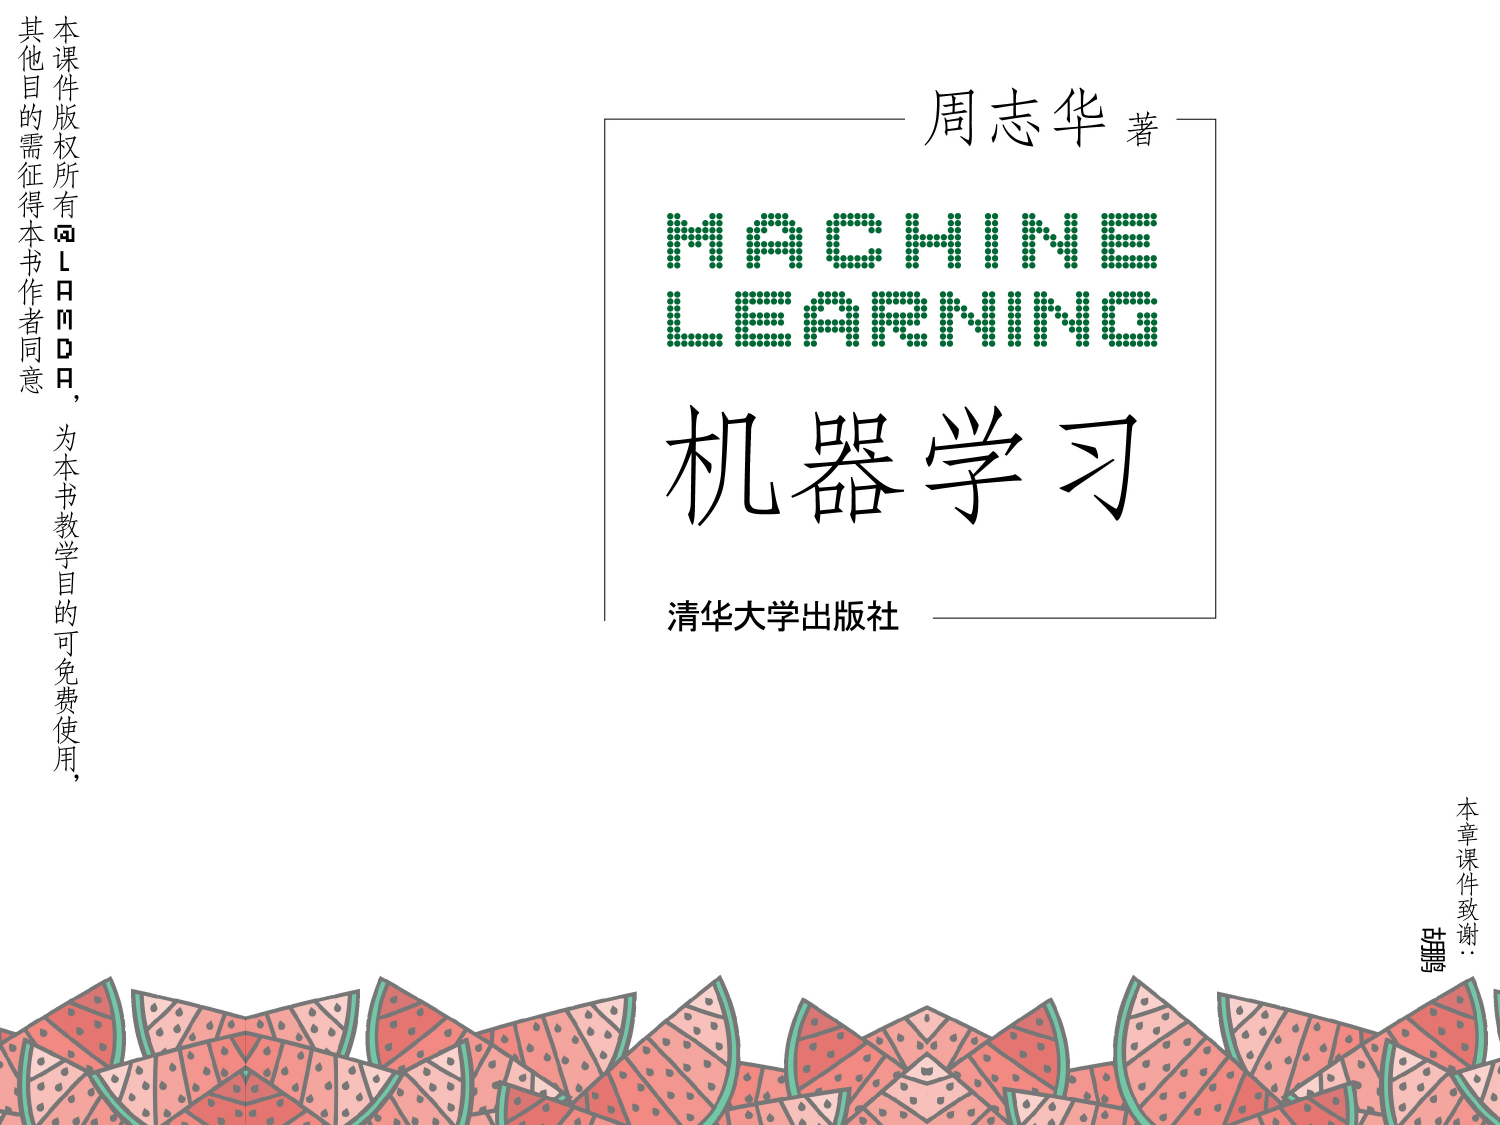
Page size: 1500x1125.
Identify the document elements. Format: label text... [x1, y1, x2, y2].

picture [0, 0, 1500, 1125]
text_box 胡鹏 [1394, 911, 1458, 1000]
